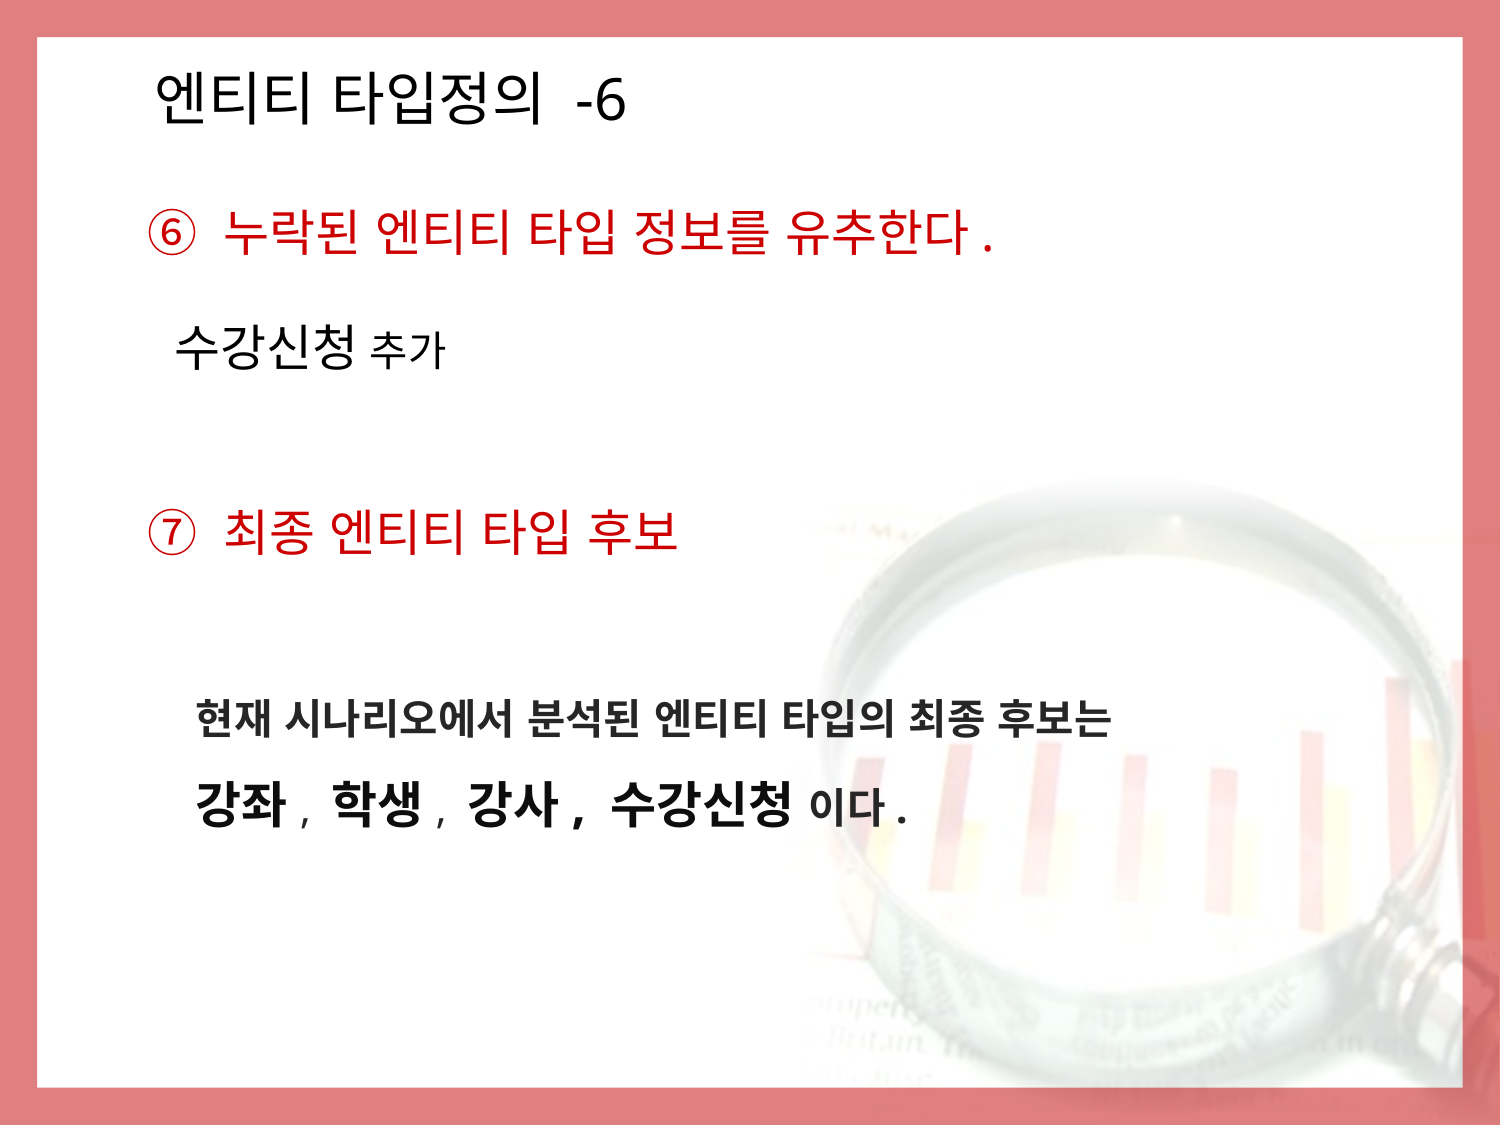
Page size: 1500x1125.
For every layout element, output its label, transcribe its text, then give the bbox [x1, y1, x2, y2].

text_box 엔티티 타입정의 -6 ⑥ 누락된 엔티티 타입 정보를 유추한다. ⑦ 최종 엔티티 타입 후보 [77, 54, 1011, 569]
text_box 수강신청 추가 [159, 278, 1249, 384]
text_box [0, 0, 1500, 1125]
picture [759, 407, 1500, 1125]
text_box 현재 시나리오에서 분석된 엔티티 타입의 최종 후보는 강좌, 학생, 강사, 수강신청 이다. [180, 660, 754, 841]
